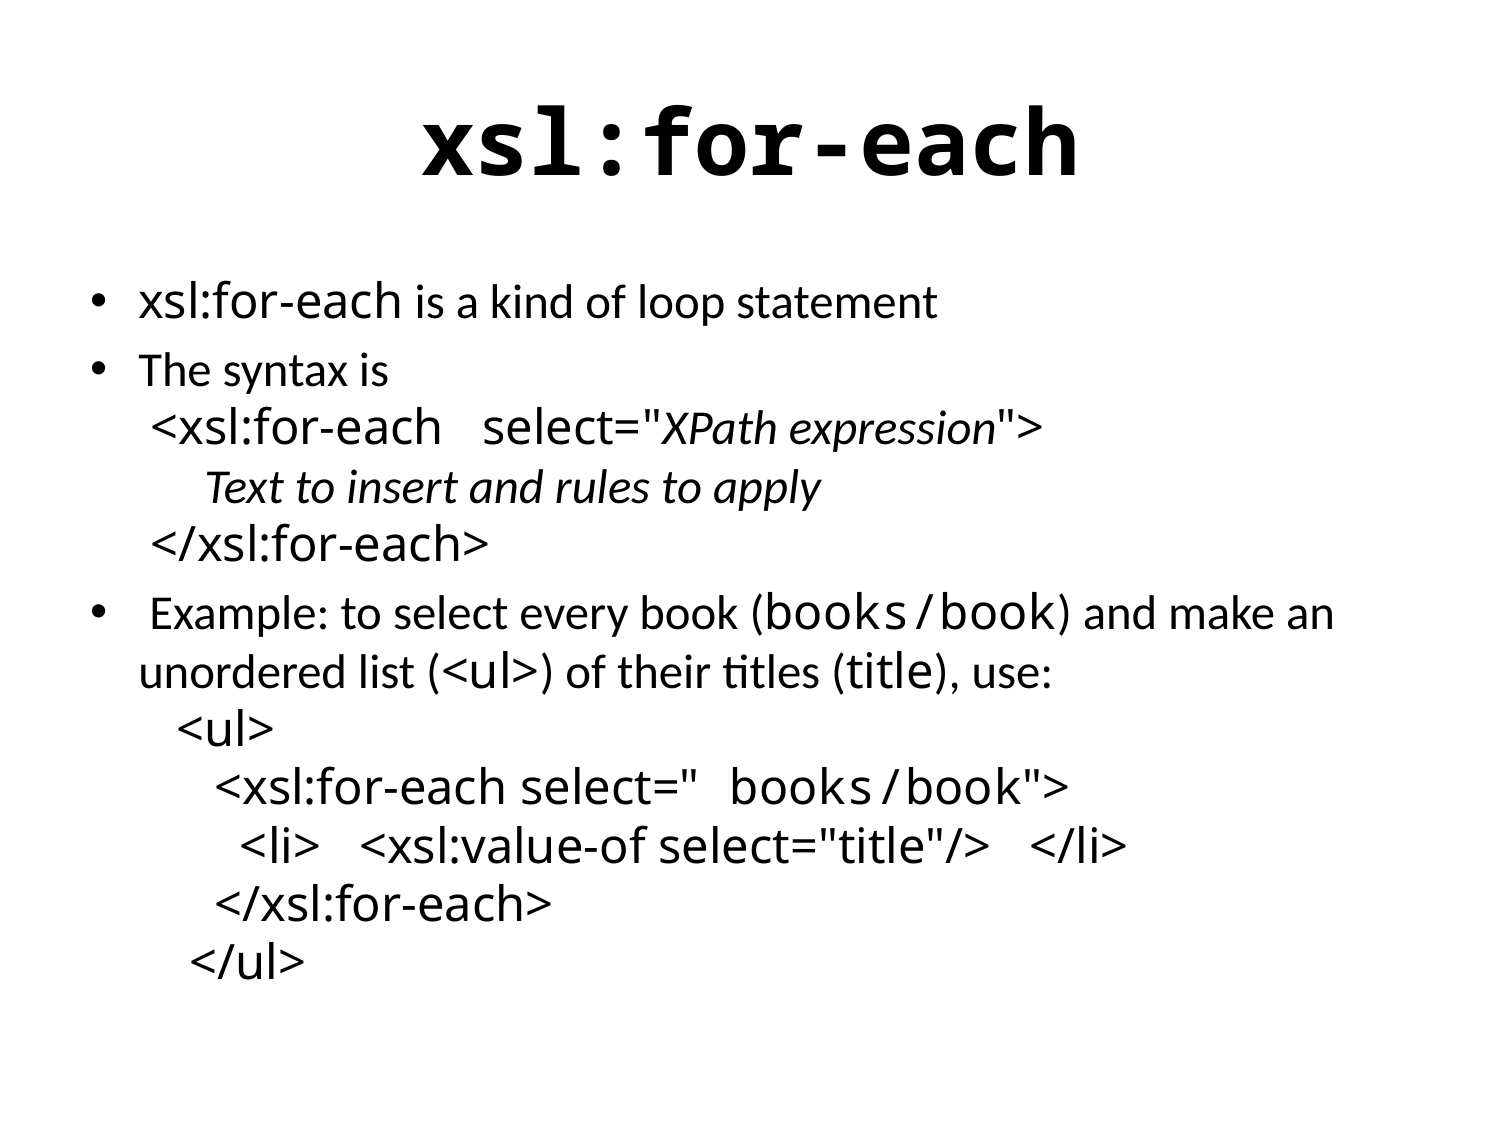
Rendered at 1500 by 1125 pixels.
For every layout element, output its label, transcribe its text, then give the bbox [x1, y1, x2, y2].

title xsl:for-each [75, 45, 1425, 233]
list xsl:for-each is a kind of loop statement The syntax is <xsl:for-each select="XPath expression"> Text to insert and rules to apply </xsl:for-each> Example: to select every book (books/book) and make an unordered list (<ul>) of their titles (title), use: <ul> <xsl:for-each select=" books/book"> <li> <xsl:value-of select="title"/> </li> </xsl:for-each> </ul> [75, 262, 1425, 1005]
